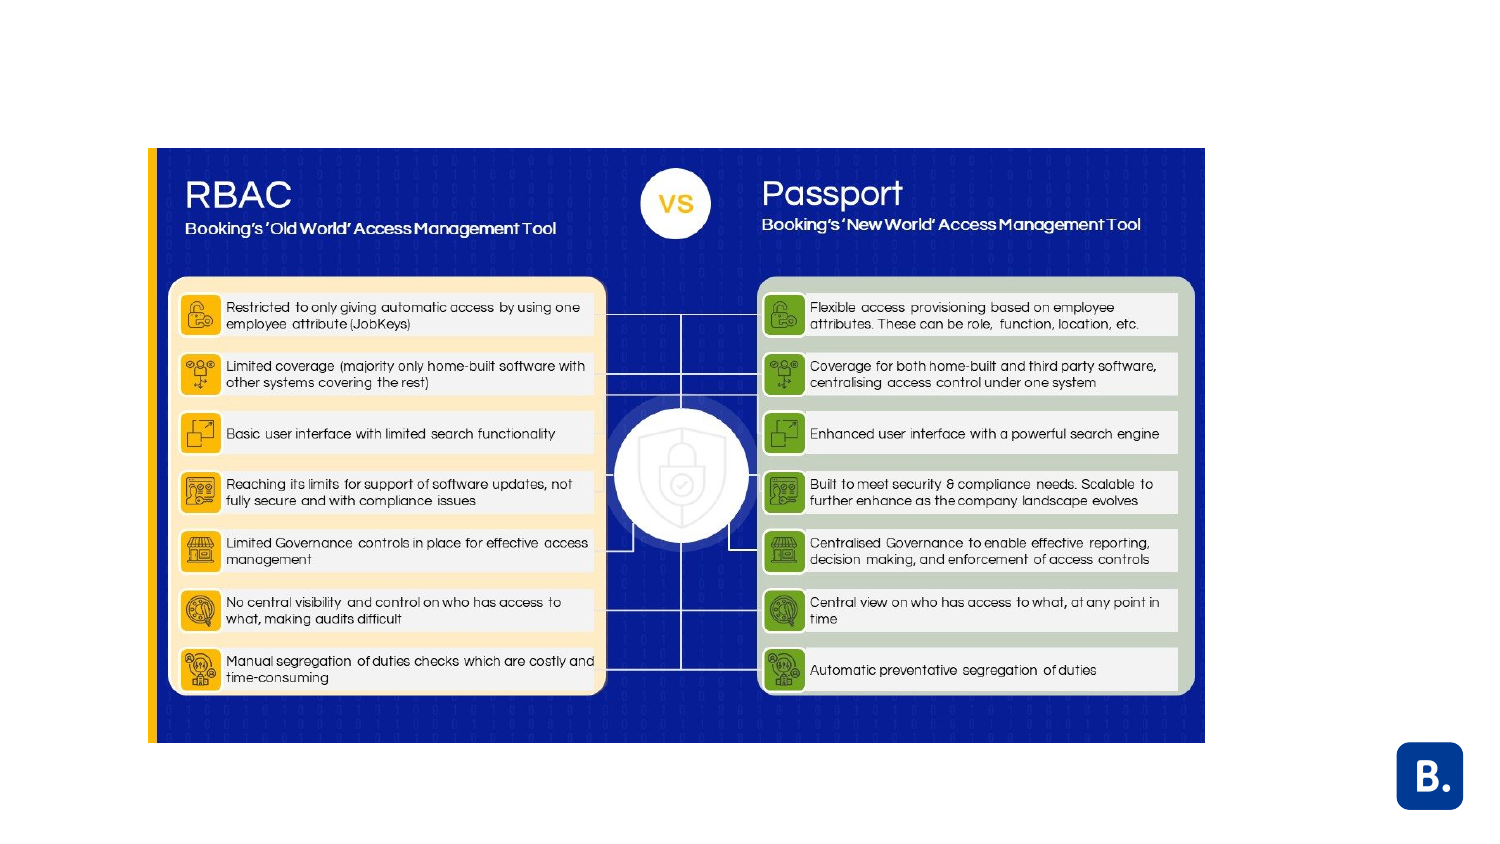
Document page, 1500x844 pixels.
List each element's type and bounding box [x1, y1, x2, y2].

picture [1393, 739, 1466, 813]
picture [147, 148, 1205, 744]
